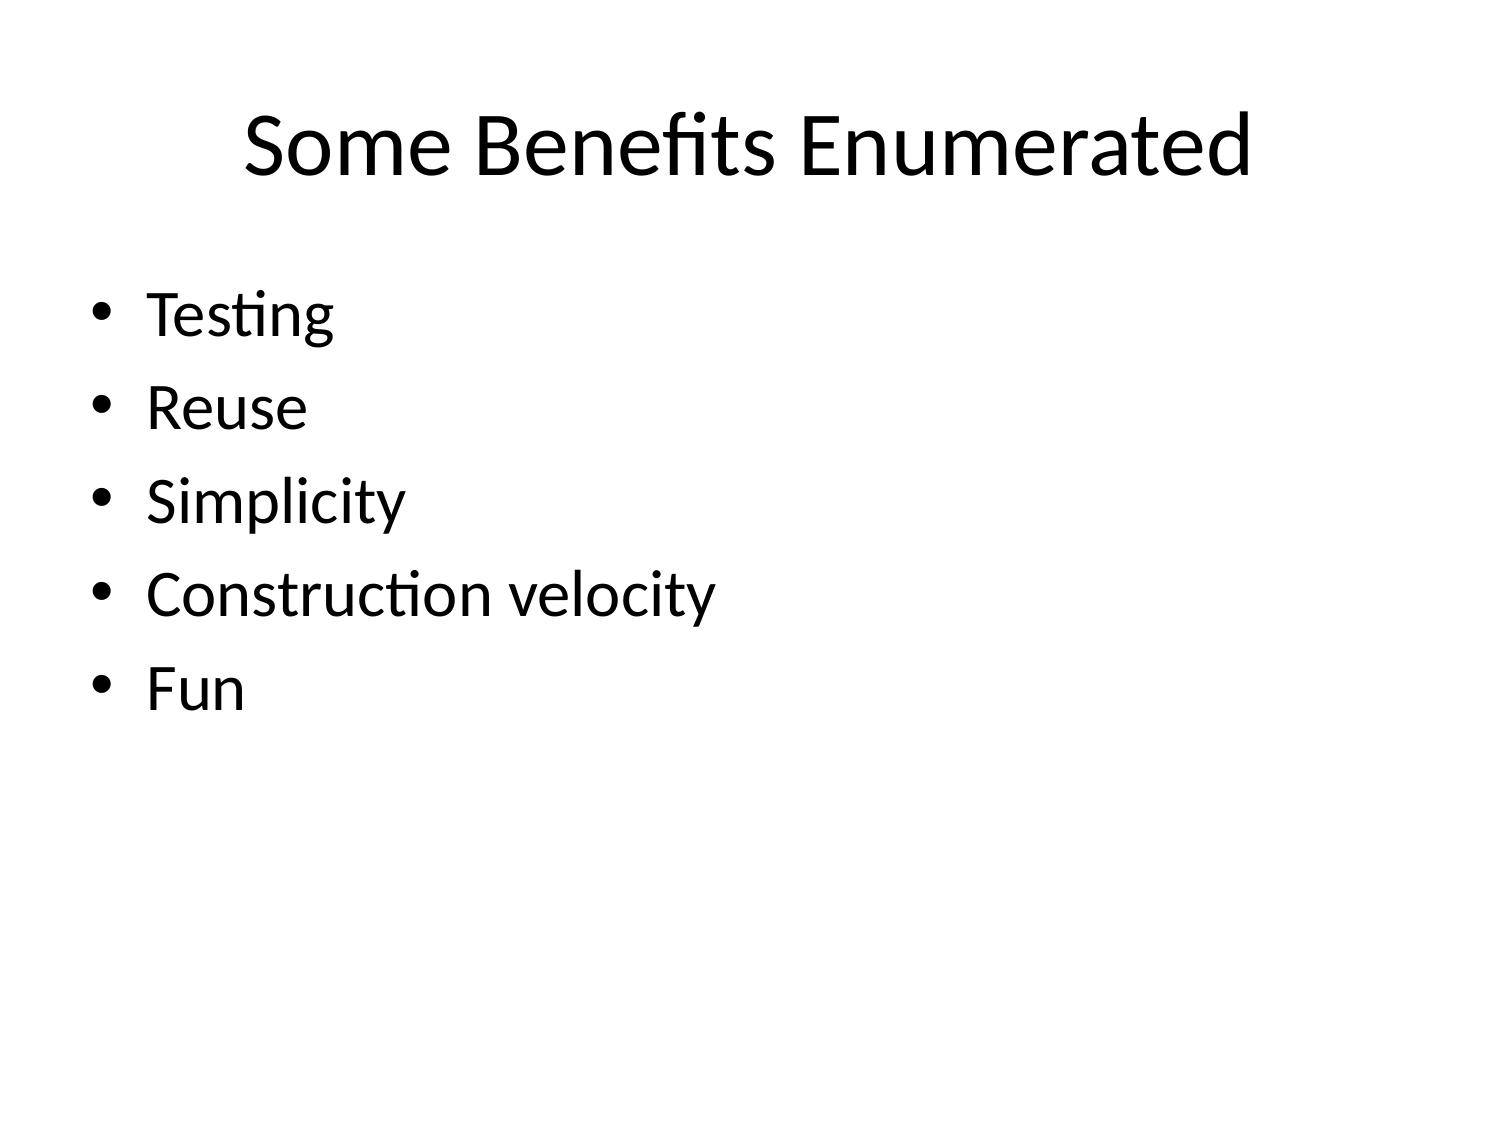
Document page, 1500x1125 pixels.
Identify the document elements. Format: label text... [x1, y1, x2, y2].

title Some Benefits Enumerated [75, 45, 1425, 233]
list Testing Reuse Simplicity Construction velocity Fun [75, 262, 1425, 1005]
